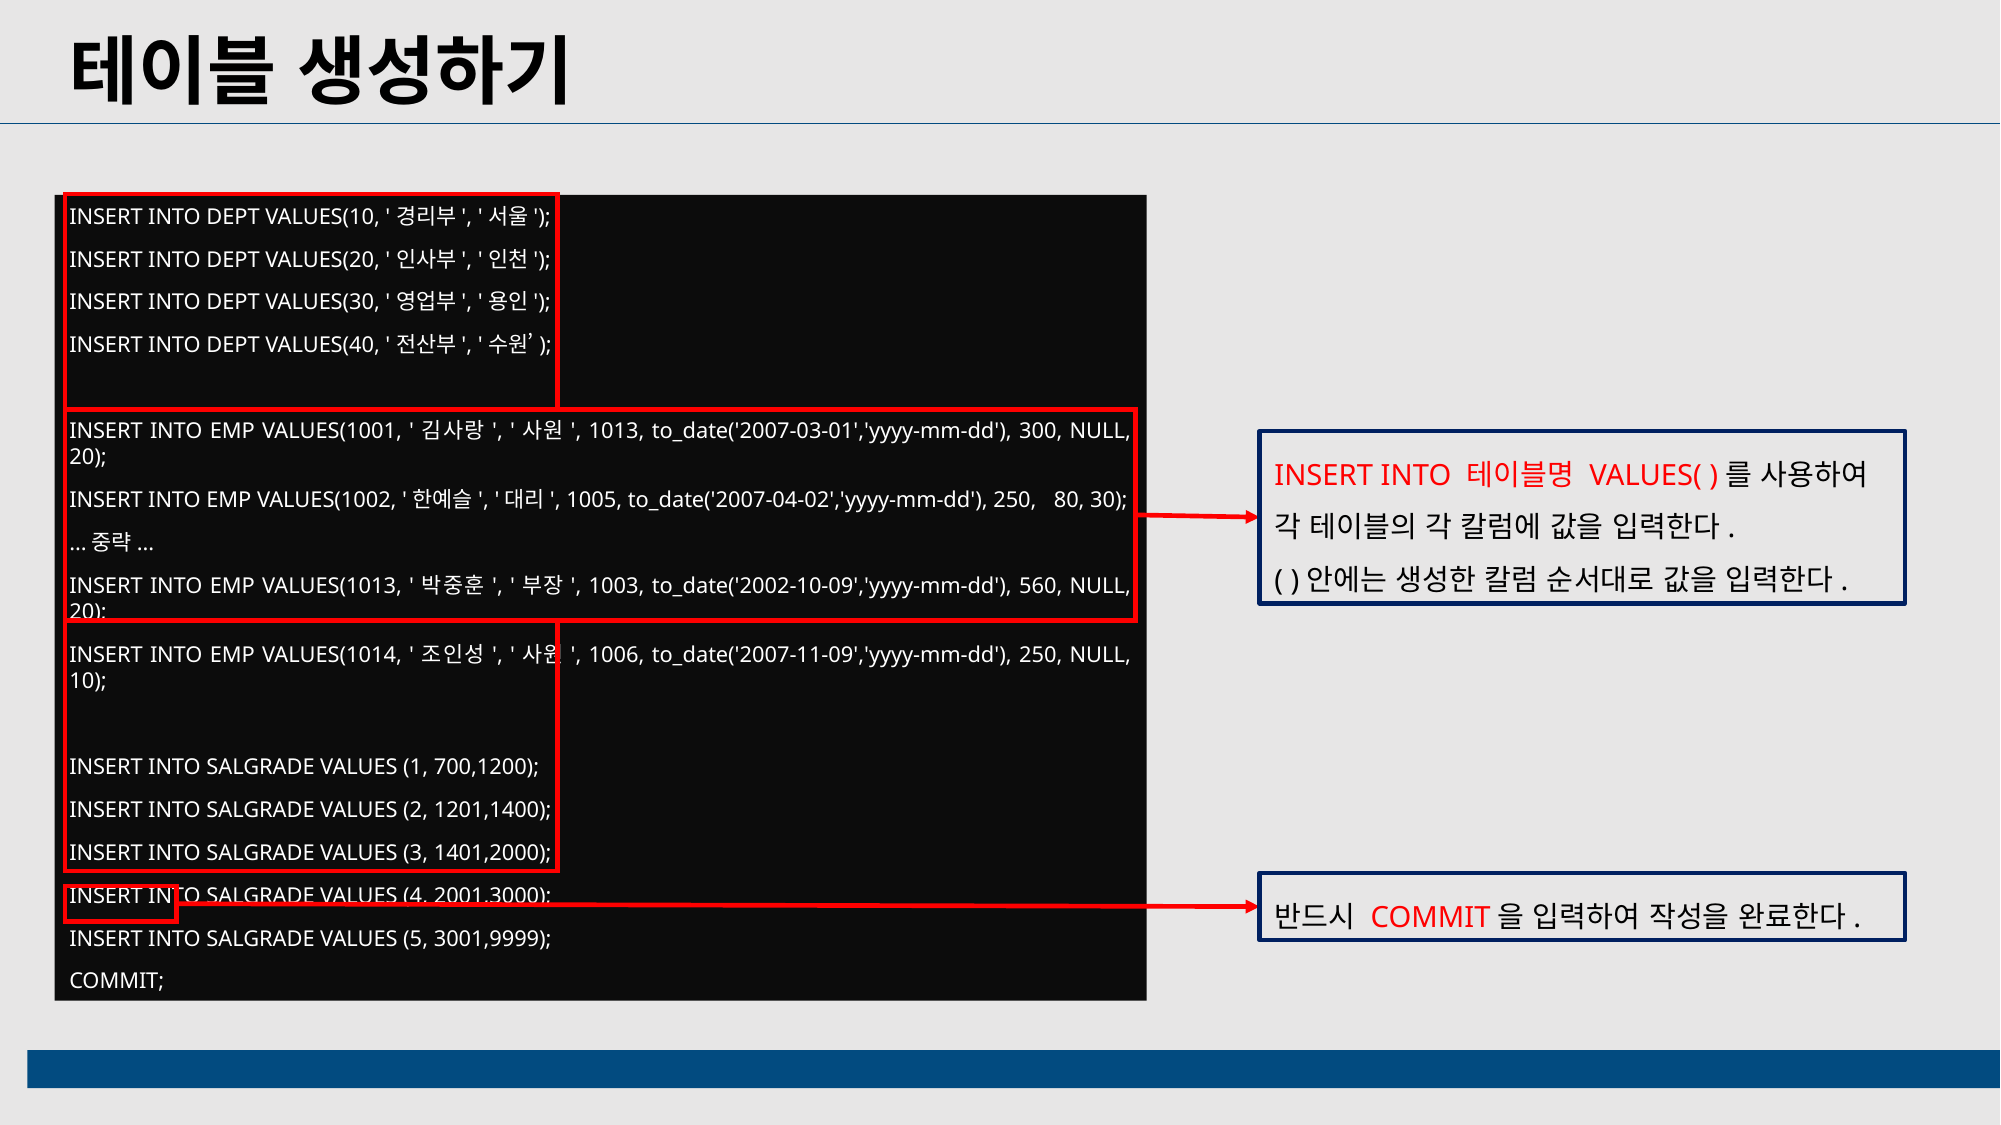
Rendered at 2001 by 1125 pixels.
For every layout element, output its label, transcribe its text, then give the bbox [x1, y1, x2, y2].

text_box INSERT INTO DEPT VALUES(10, '경리부', '서울'); INSERT INTO DEPT VALUES(20, '인사부', '인천'); INSERT INTO DEPT VALUES(30, '영업부', '용인'); INSERT INTO DEPT VALUES(40, '전산부', '수원’); INSERT INTO EMP VALUES(1001, '김사랑', '사원', 1013, to_date('2007-03-01','yyyy-mm-dd'), 300, NULL, 20); INSERT INTO EMP VALUES(1002, '한예슬', '대리', 1005, to_date('2007-04-02','yyyy-mm-dd'), 250, 80, 30); ...중략... INSERT INTO EMP VALUES(1013, '박중훈', '부장', 1003, to_date('2002-10-09','yyyy-mm-dd'), 560, NULL, 20); INSERT INTO EMP VALUES(1014, '조인성', '사원', 1006, to_date('2007-11-09','yyyy-mm-dd'), 250, NULL, 10); INSERT INTO SALGRADE VALUES (1, 700,1200); INSERT INTO SALGRADE VALUES (2, 1201,1400); INSERT INTO SALGRADE VALUES (3, 1401,2000); INSERT INTO SALGRADE VALUES (4, 2001,3000); INSERT INTO SALGRADE VALUES (5, 3001,9999); COMMIT; [54, 194, 1147, 1001]
text_box [64, 193, 558, 408]
text_box INSERT INTO 테이블명 VALUES( )를 사용하여 각 테이블의 각 칼럼에 값을 입력한다. ( )안에는 생성한 칼럼 순서대로 값을 입력한다. [1259, 431, 1905, 604]
text_box 반드시 COMMIT을 입력하여 작성을 완료한다. [1259, 873, 1905, 941]
text_box [64, 885, 178, 922]
text_box 테이블 생성하기 [54, 16, 1361, 122]
text_box [26, 1049, 2000, 1089]
text_box [64, 620, 558, 872]
text_box [64, 408, 1136, 622]
